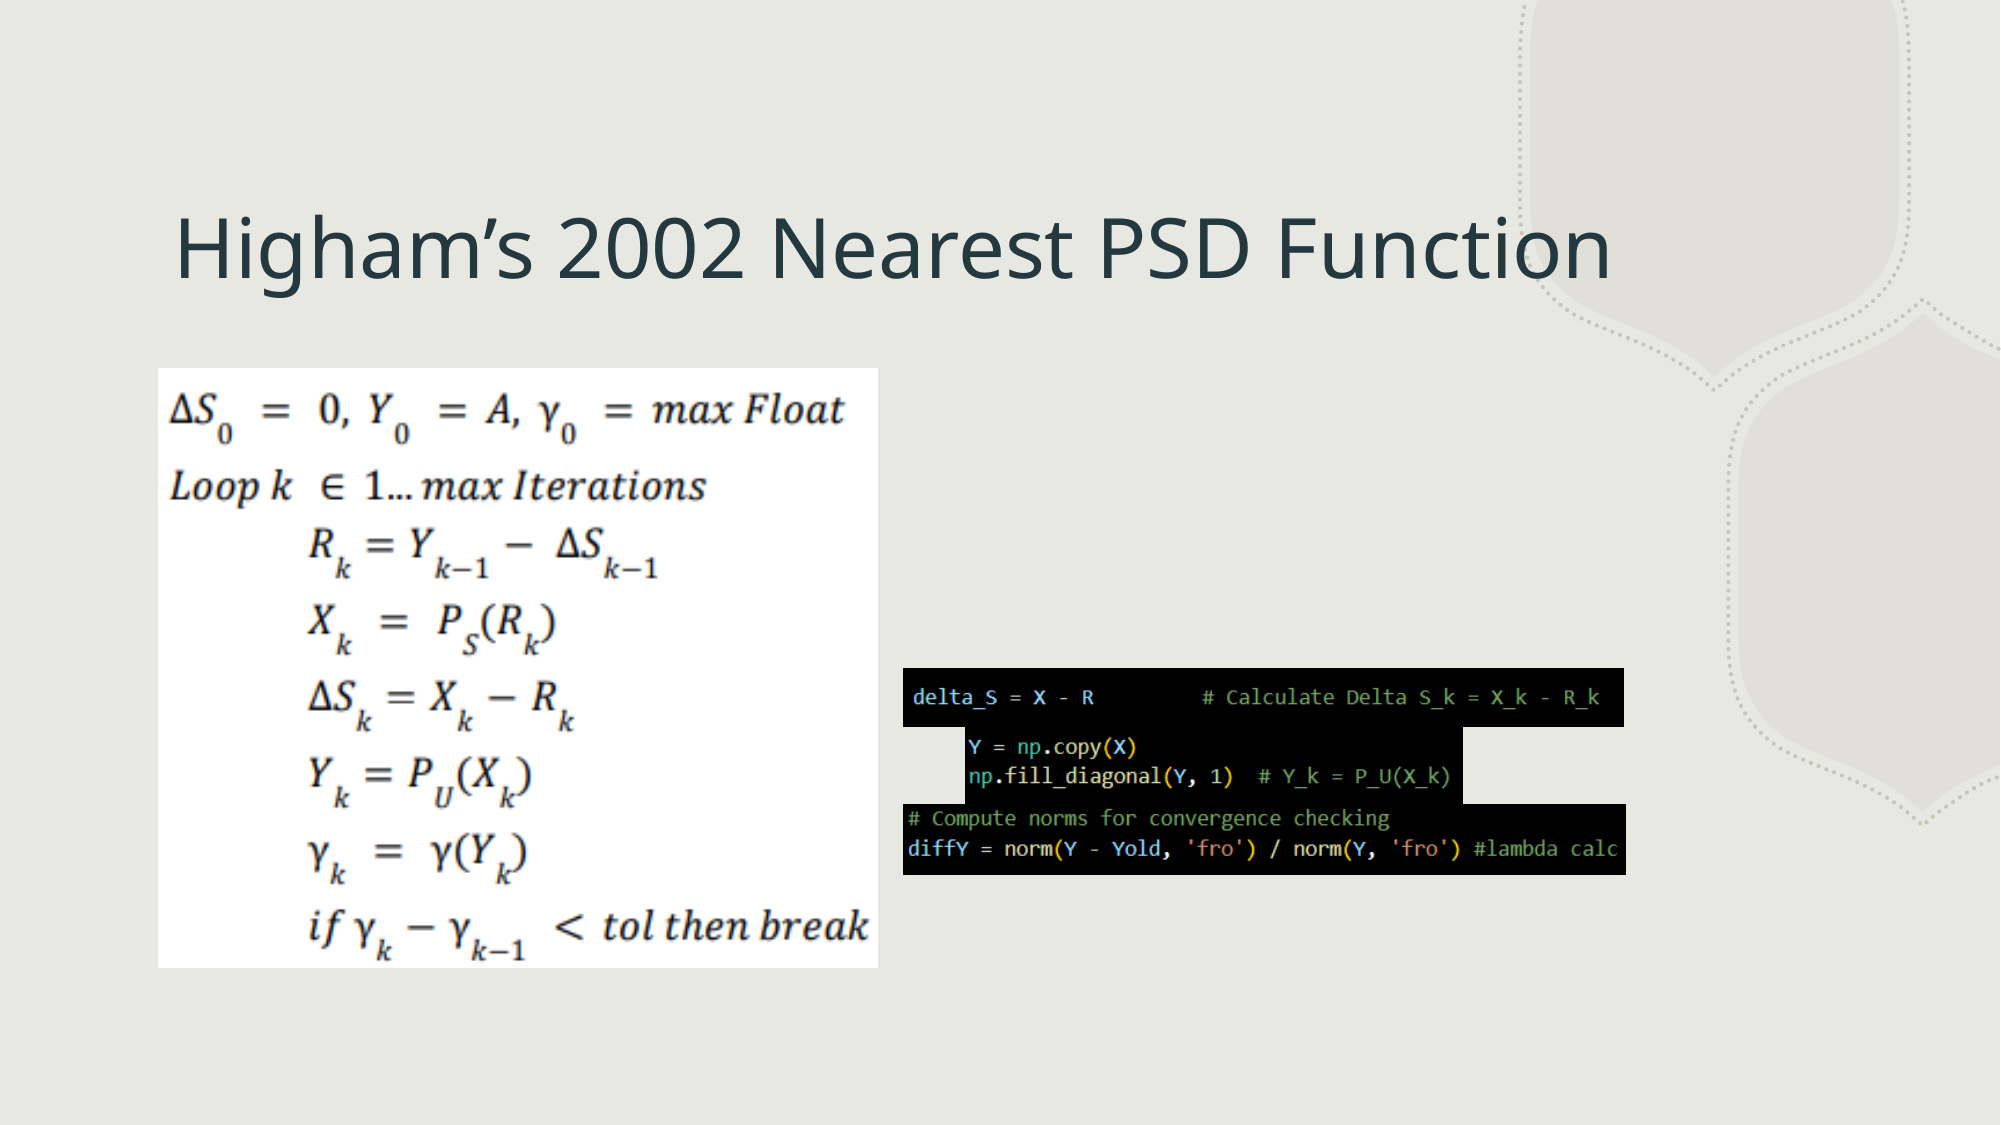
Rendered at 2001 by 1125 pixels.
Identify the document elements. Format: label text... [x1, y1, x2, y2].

picture [158, 368, 878, 968]
title Higham’s 2002 Nearest PSD Function [158, 157, 1648, 332]
picture [902, 668, 1626, 875]
